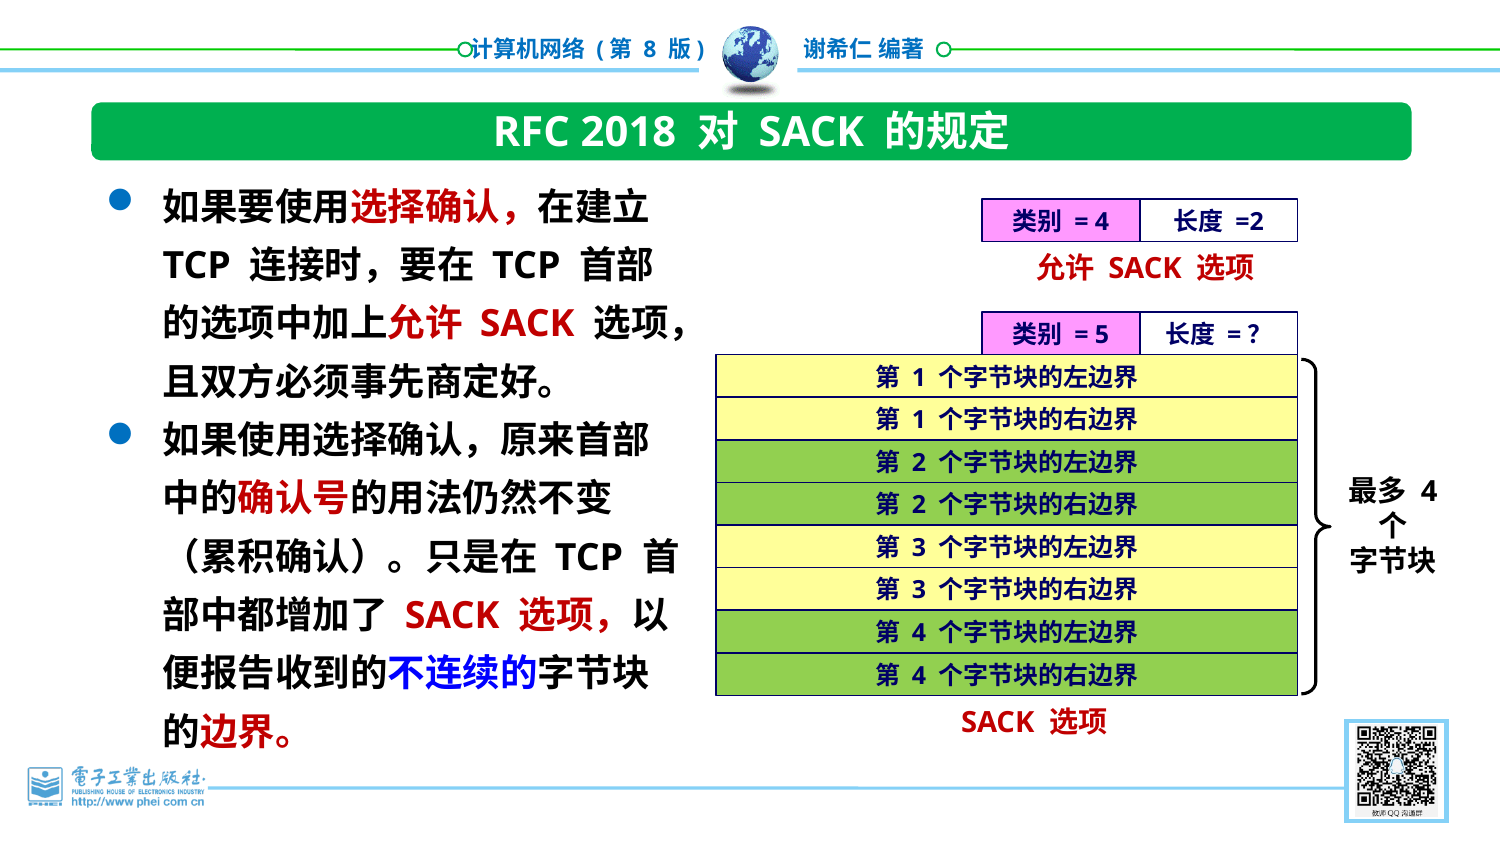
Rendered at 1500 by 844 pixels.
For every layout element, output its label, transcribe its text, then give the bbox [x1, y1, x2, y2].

text_box 允许 SACK 选项 [997, 249, 1295, 292]
text_box [1025, 102, 1412, 161]
text_box 如果要使用选择确认，在建立 TCP 连接时，要在 TCP 首部的选项中加上允许 SACK 选项，且双方必须事先商定好。 如果使用选择确认，原来首部中的确认号的用法仍然不变（累积确认）。只是在 TCP 首部中都增加了 SACK 选项，以便报告收到的不连续的字节块的边界。 [91, 161, 699, 761]
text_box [982, 198, 1298, 242]
picture [23, 764, 208, 809]
text_box RFC 2018 对 SACK 的规定 [478, 96, 1025, 162]
text_box [91, 102, 478, 161]
picture [720, 24, 780, 96]
picture [1355, 747, 1438, 817]
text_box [715, 311, 1471, 747]
